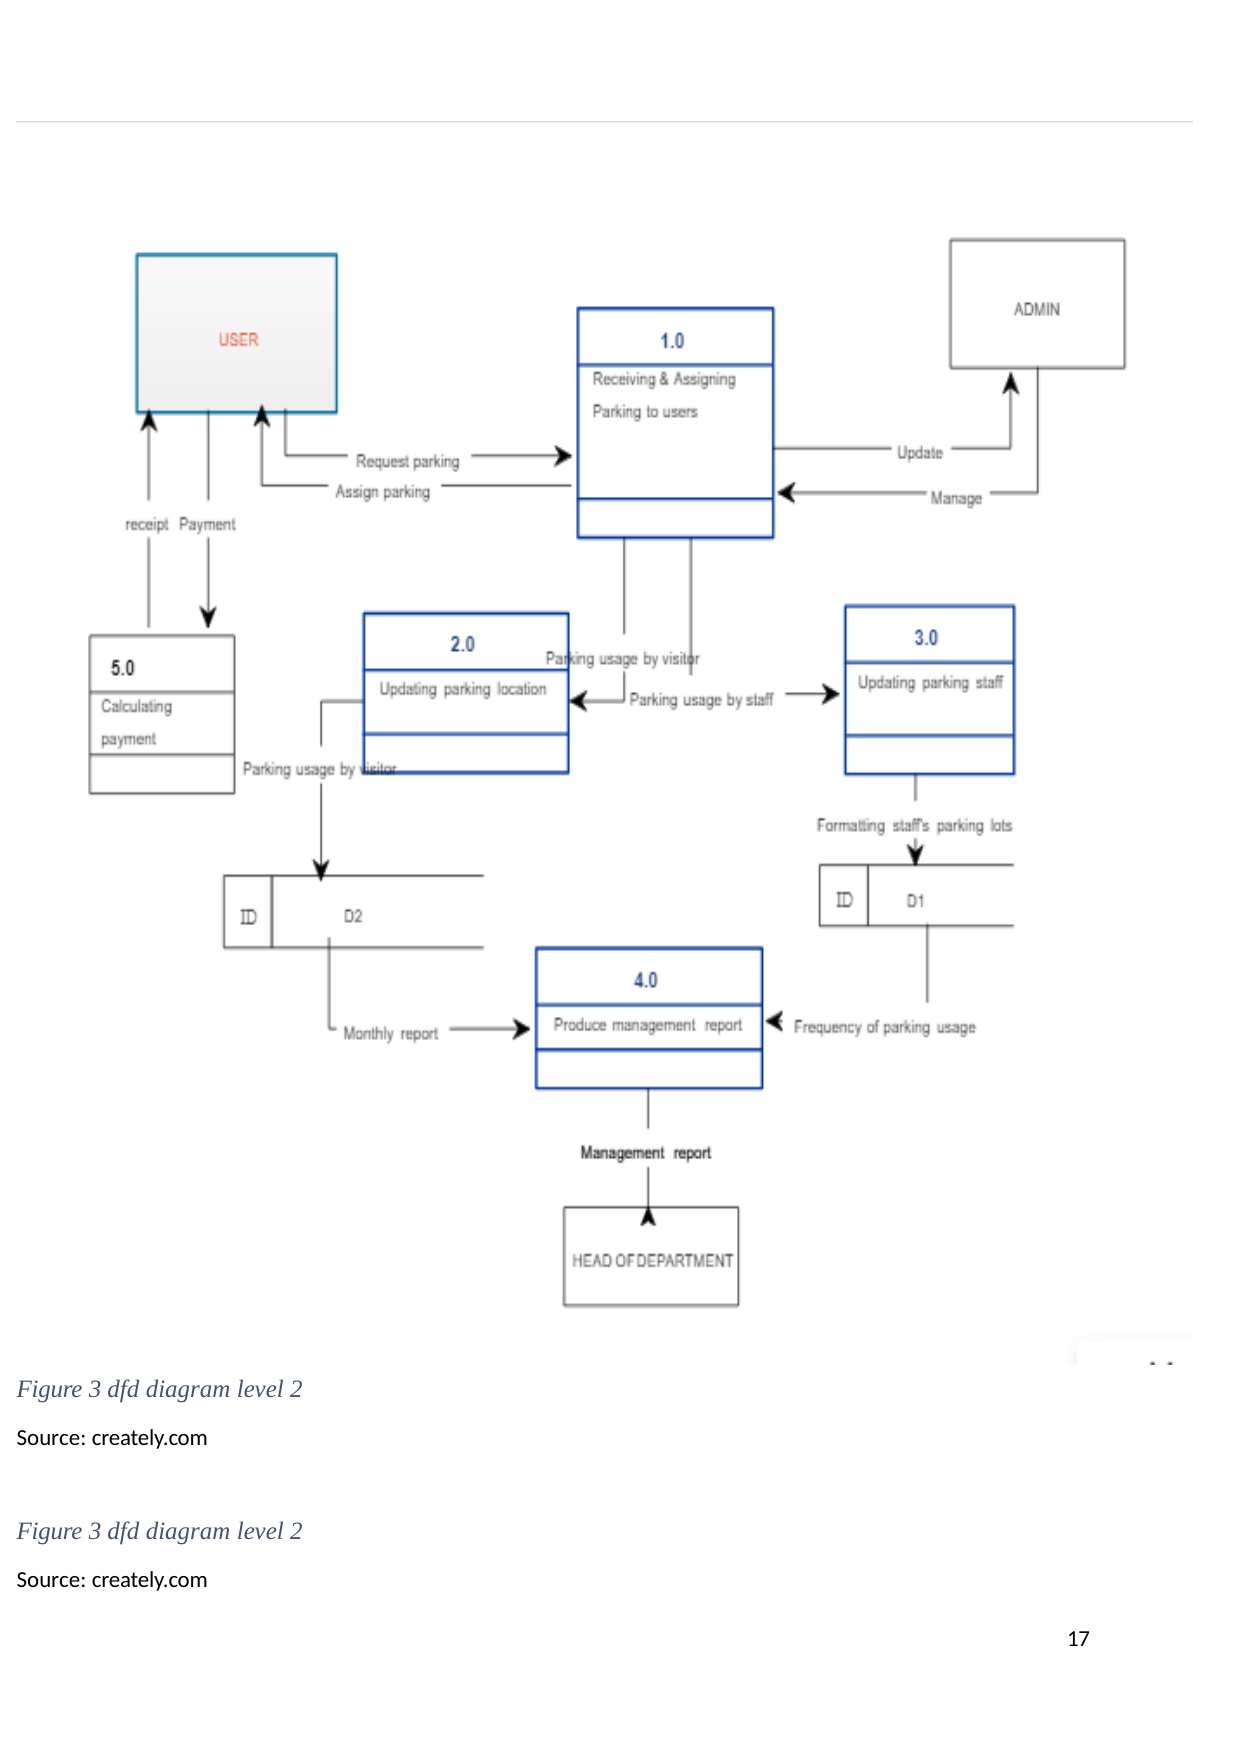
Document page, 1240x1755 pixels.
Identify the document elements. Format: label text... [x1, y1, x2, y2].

text_box Figure 3 dfd diagram level 2 Source: creately.com Figure 3 dfd diagram level 2 Source: creately.com [14, 1372, 306, 1592]
picture [16, 121, 1193, 1365]
slide_number 17 [1065, 1626, 1100, 1755]
